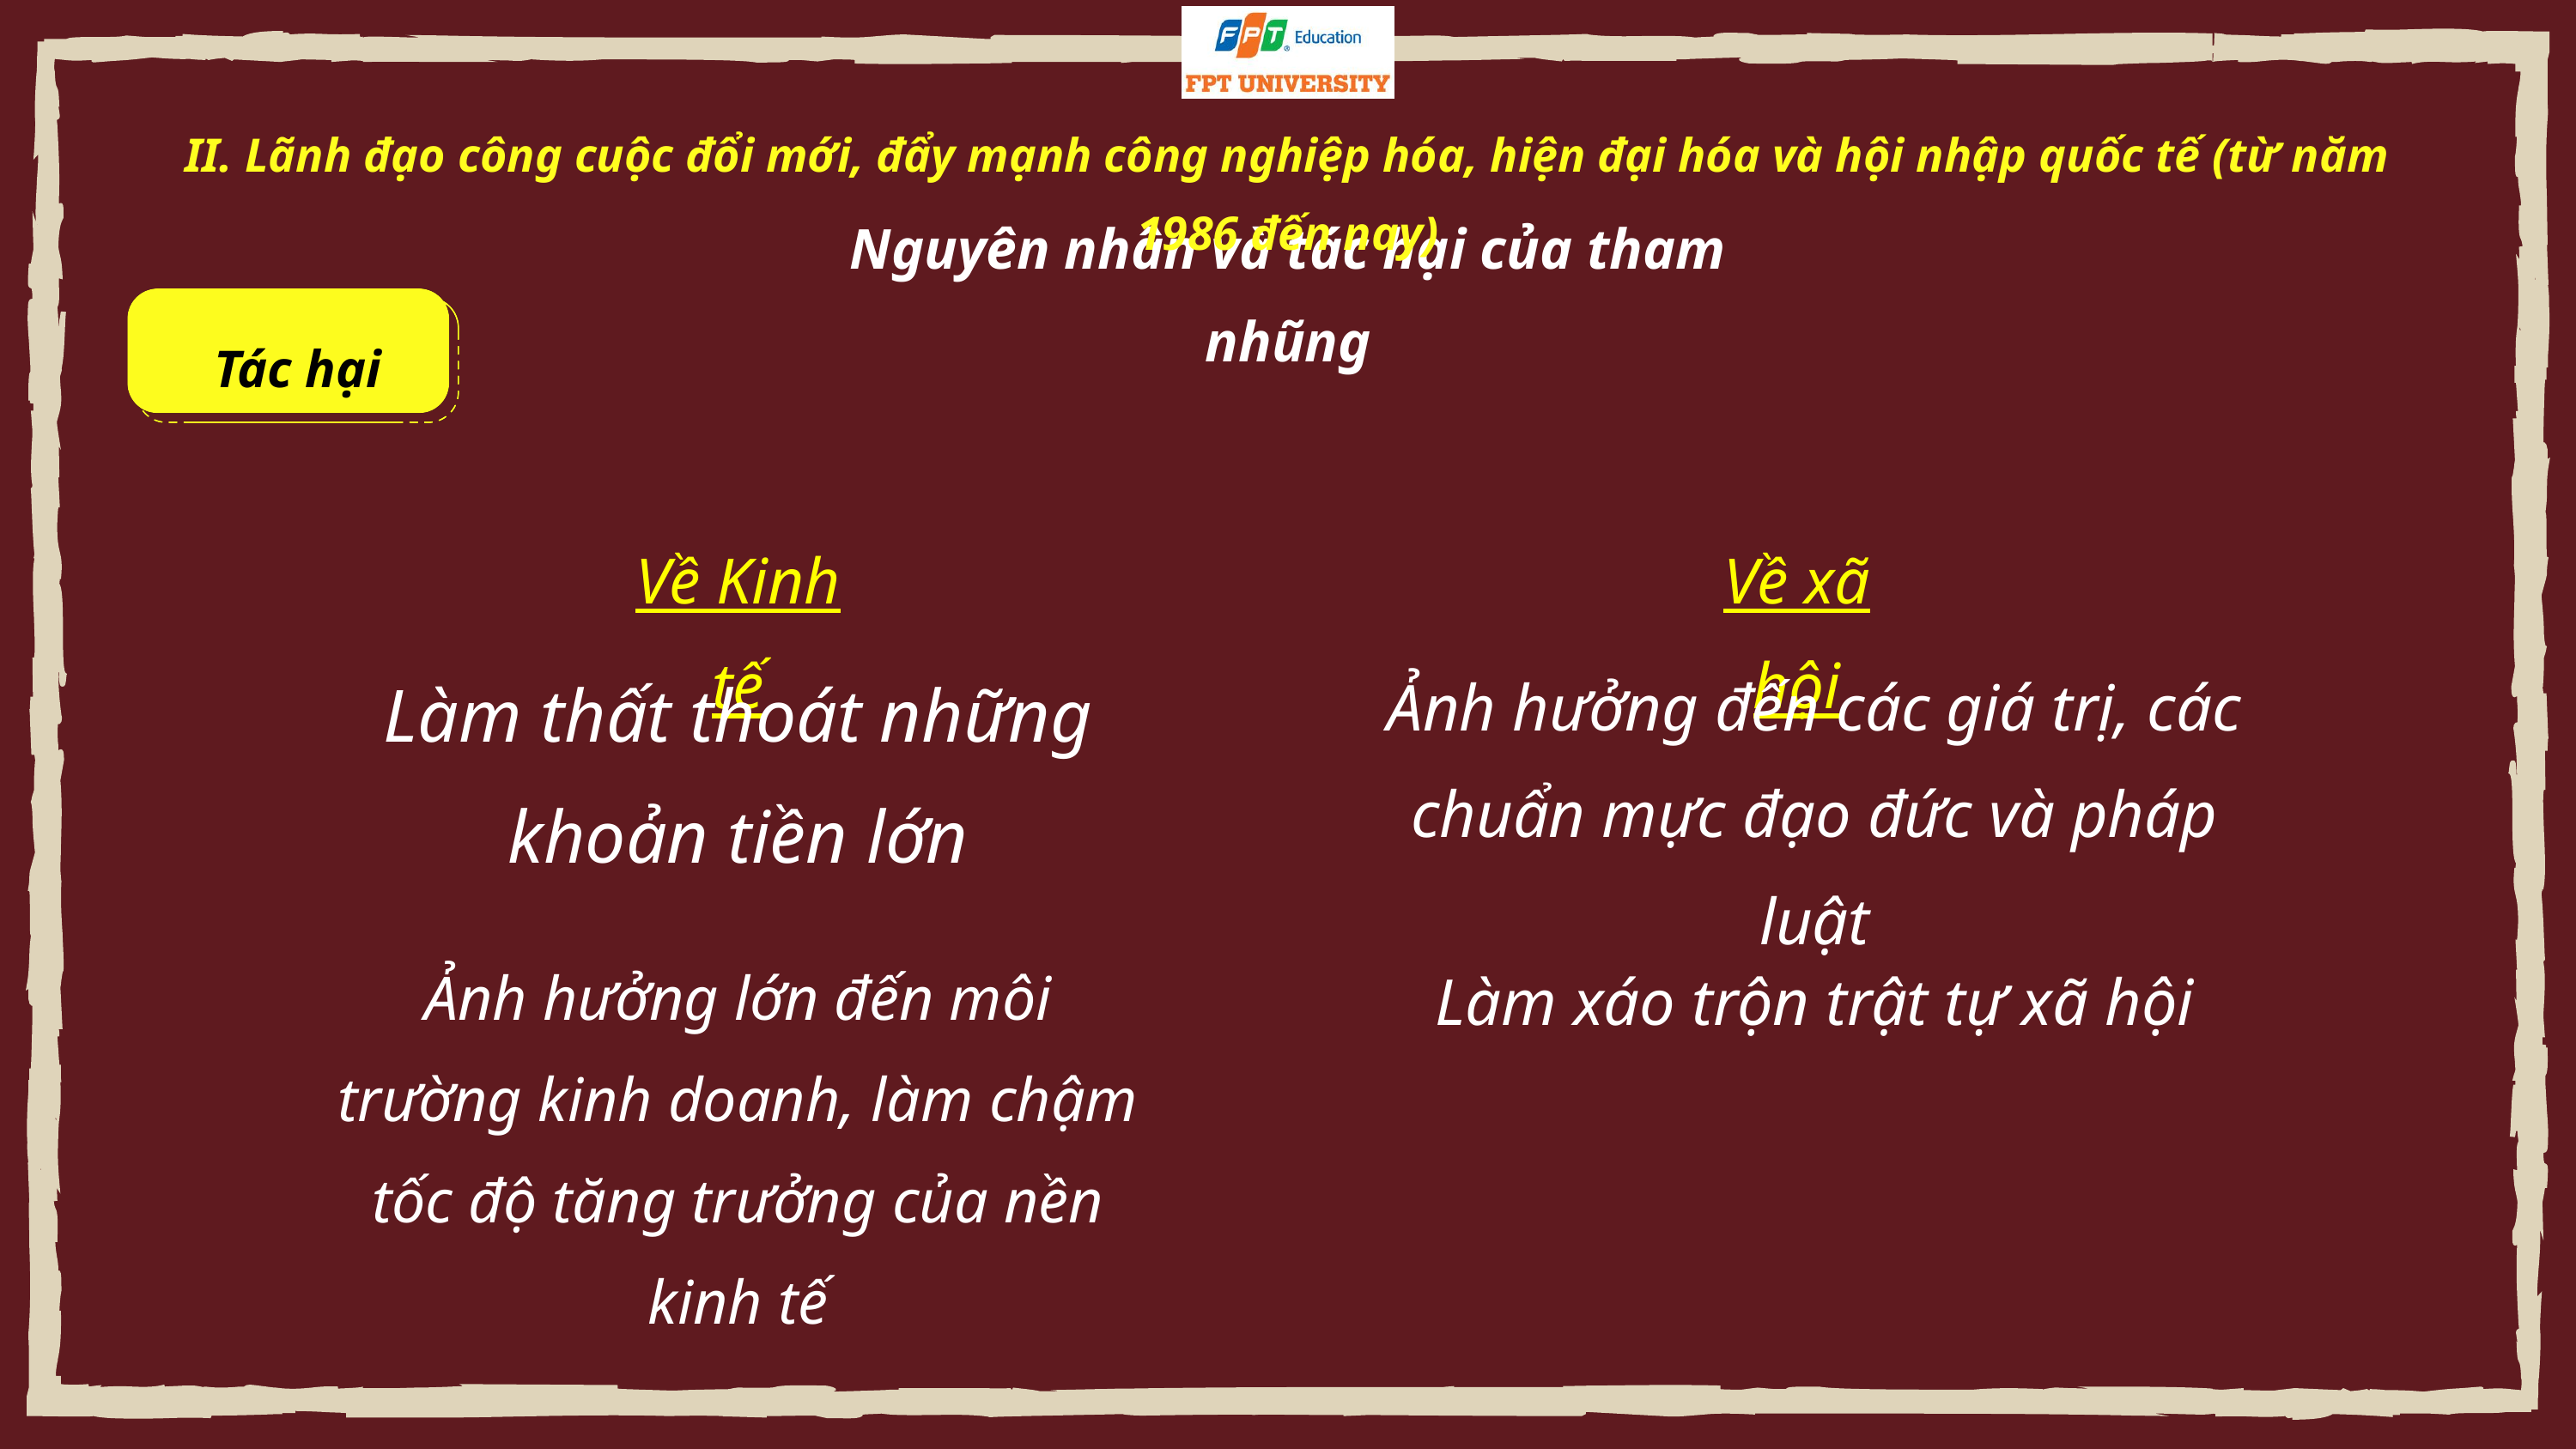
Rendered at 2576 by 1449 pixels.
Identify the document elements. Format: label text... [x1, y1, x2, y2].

text_box Về xã hội [1686, 511, 1907, 636]
text_box [1182, 6, 1394, 99]
text_box Làm thất thoát những khoản tiền lớn [355, 635, 1121, 878]
text_box Làm xáo trộn trật tự xã hội [1382, 931, 2247, 1039]
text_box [106, 288, 490, 423]
text_box Về Kinh tế [613, 511, 863, 635]
text_box Nguyên nhân và tác hại của tham nhũng [796, 259, 1780, 373]
text_box Ảnh hưởng lớn đến môi trường kinh doanh, làm chậm tốc độ tăng trưởng của nền kinh tế [329, 931, 1148, 1336]
text_box Ảnh hưởng đến các giá trị, các chuẩn mực đạo đức và pháp luật [1382, 636, 2247, 931]
text_box [26, 28, 2550, 1420]
text_box II. Lãnh đạo công cuộc đổi mới, đẩy mạnh công nghiệp hóa, hiện đại hóa và hội nhập quốc tế (từ năm 1986 đến nay) [129, 104, 2447, 259]
